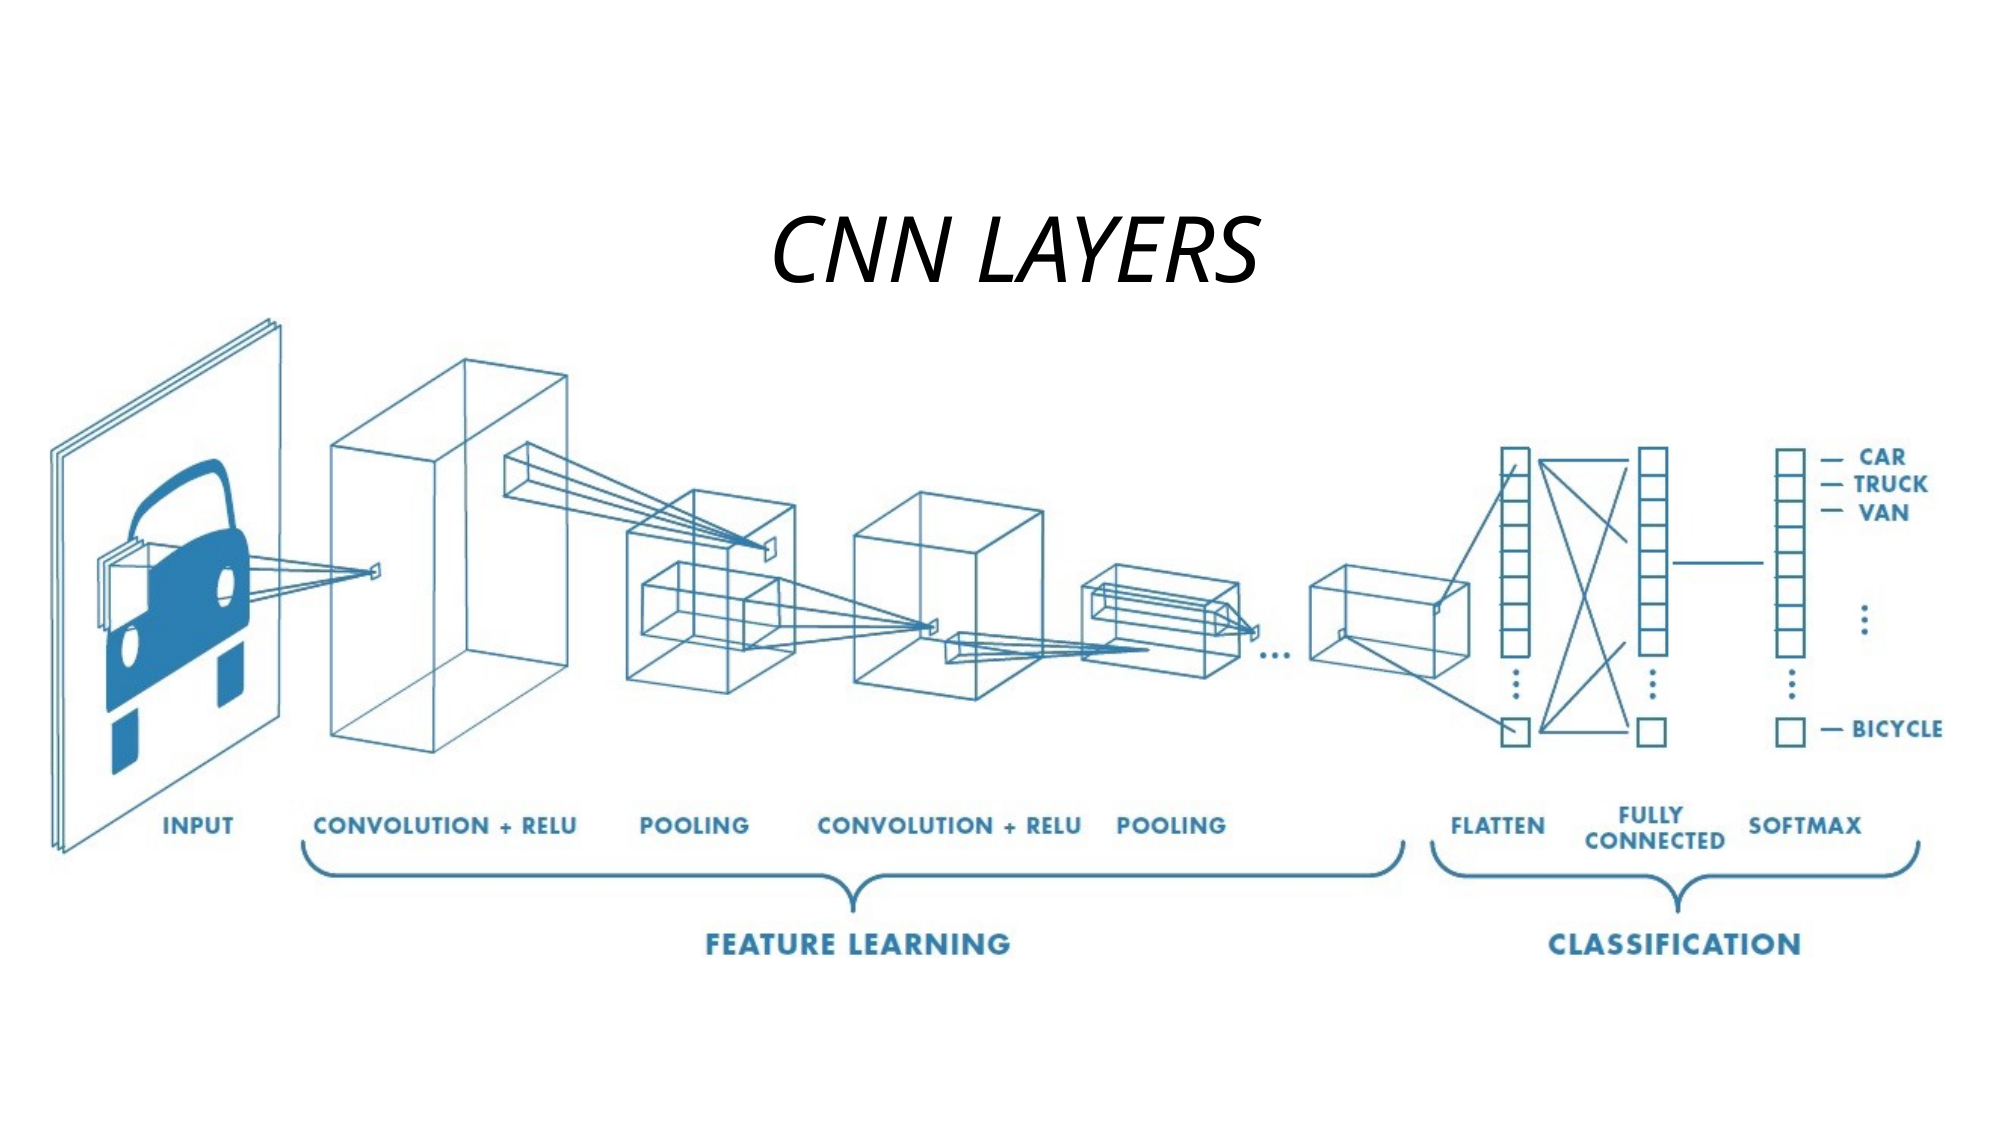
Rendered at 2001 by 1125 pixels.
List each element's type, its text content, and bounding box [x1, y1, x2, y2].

picture [49, 317, 1945, 958]
text_box CNN LAYERS [652, 183, 1378, 308]
